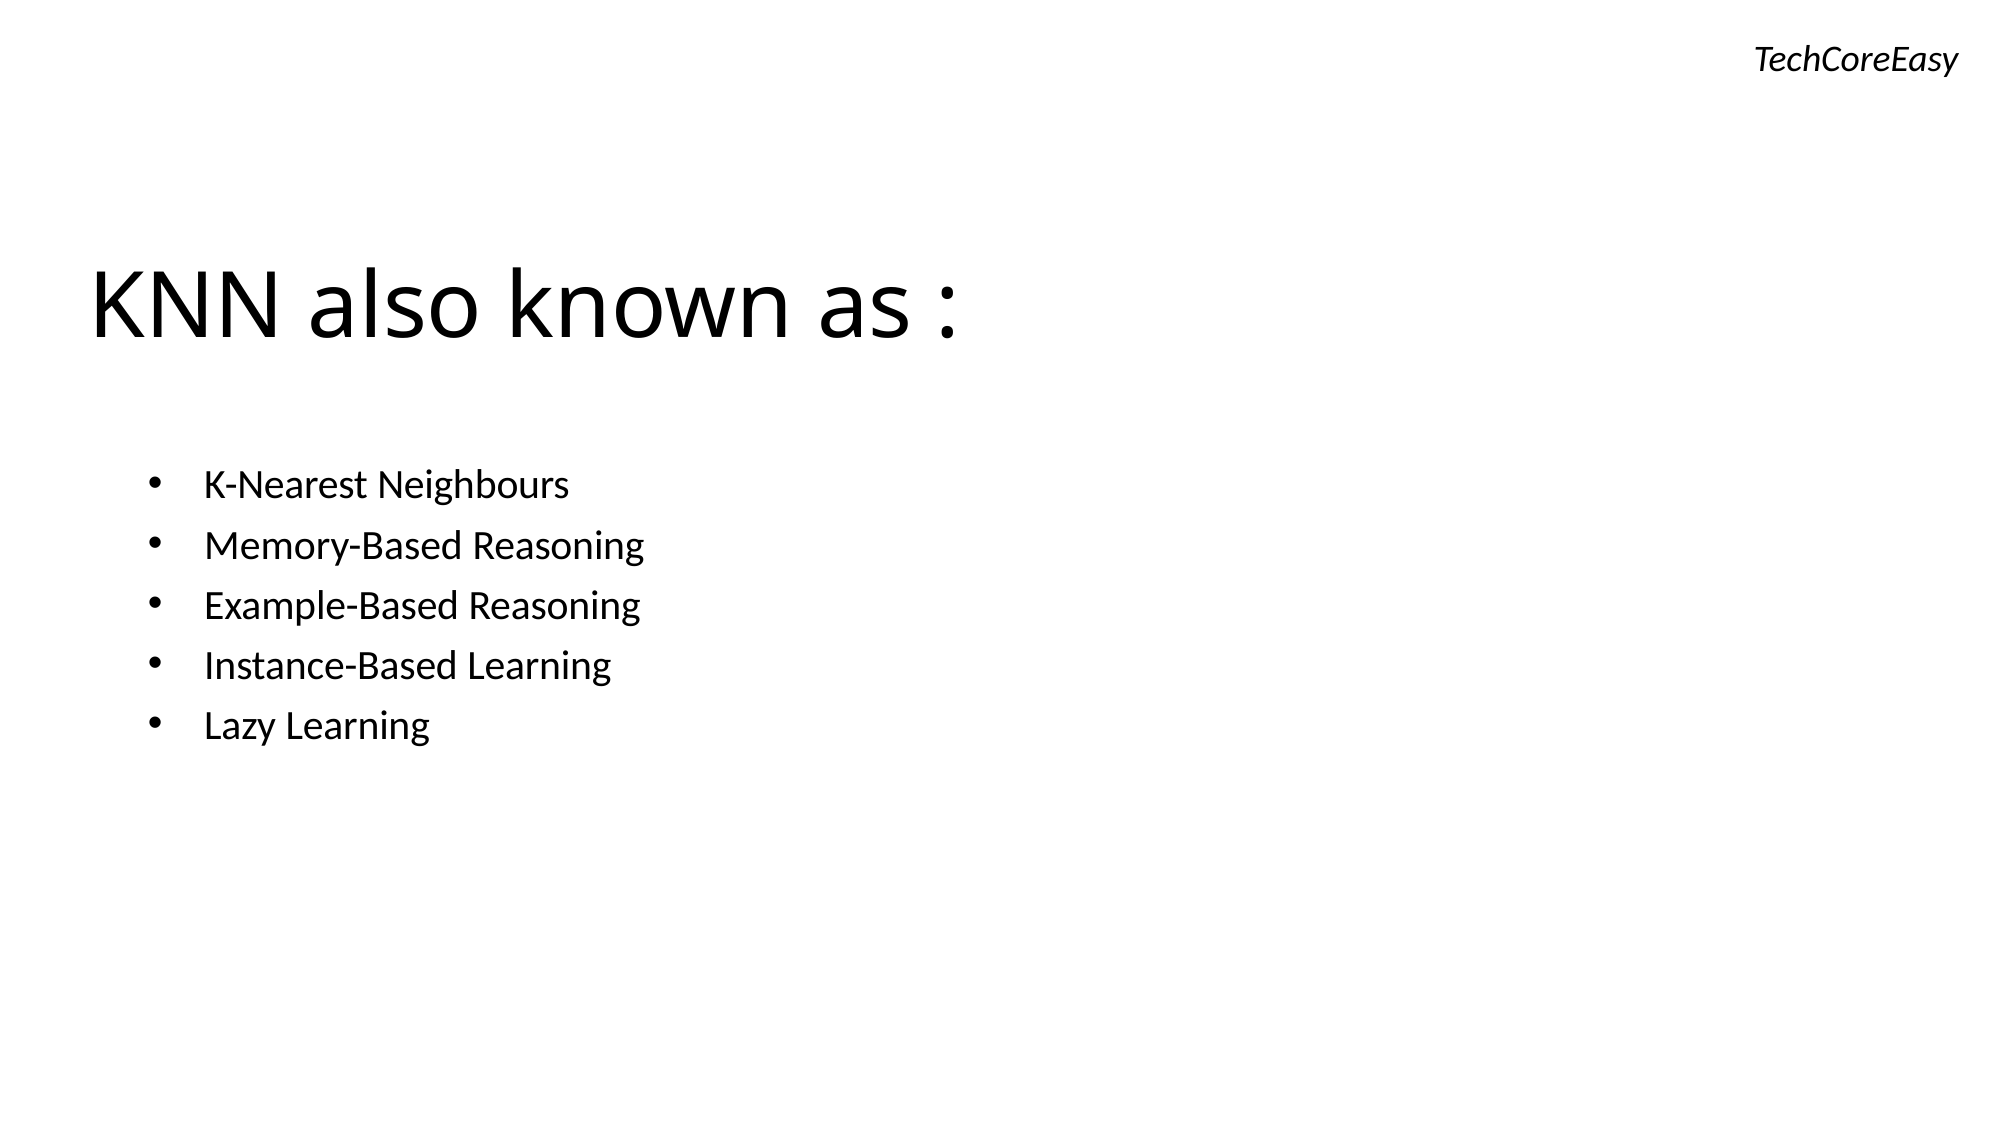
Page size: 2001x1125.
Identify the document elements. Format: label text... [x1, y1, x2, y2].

text_box K-Nearest Neighbours Memory-Based Reasoning Example-Based Reasoning Instance-Based Learning Lazy Learning [130, 449, 1892, 755]
text_box KNN also known as : [74, 237, 1000, 363]
text_box TechCoreEasy [1738, 26, 1974, 86]
